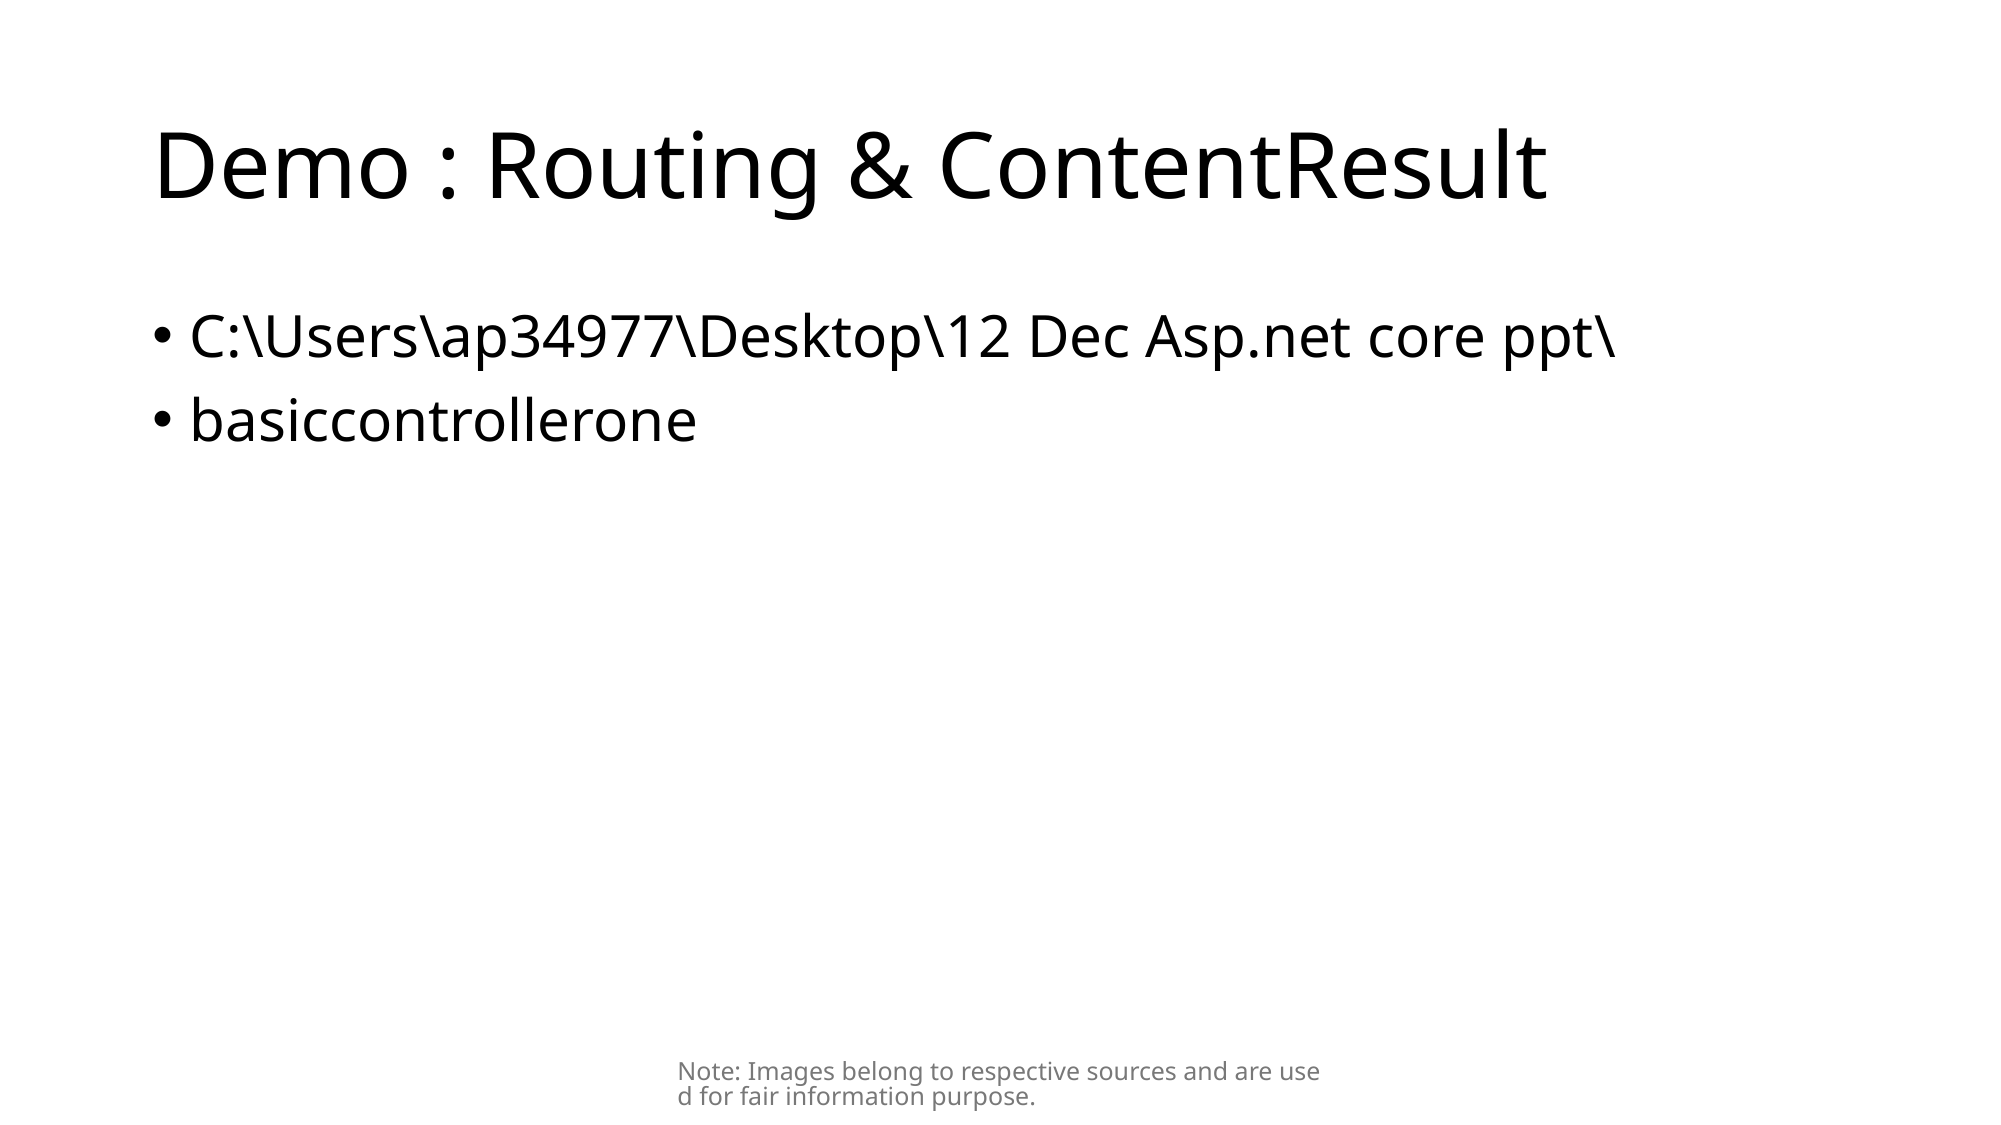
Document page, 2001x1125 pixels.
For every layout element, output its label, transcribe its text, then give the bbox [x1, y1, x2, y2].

footer Note: Images belong to respective sources and are used for fair information purpose. [662, 1042, 1338, 1103]
list C:\Users\ap34977\Desktop\12 Dec Asp.net core ppt\ basiccontrollerone [137, 299, 1863, 1014]
title Demo : Routing & ContentResult [137, 59, 1863, 278]
